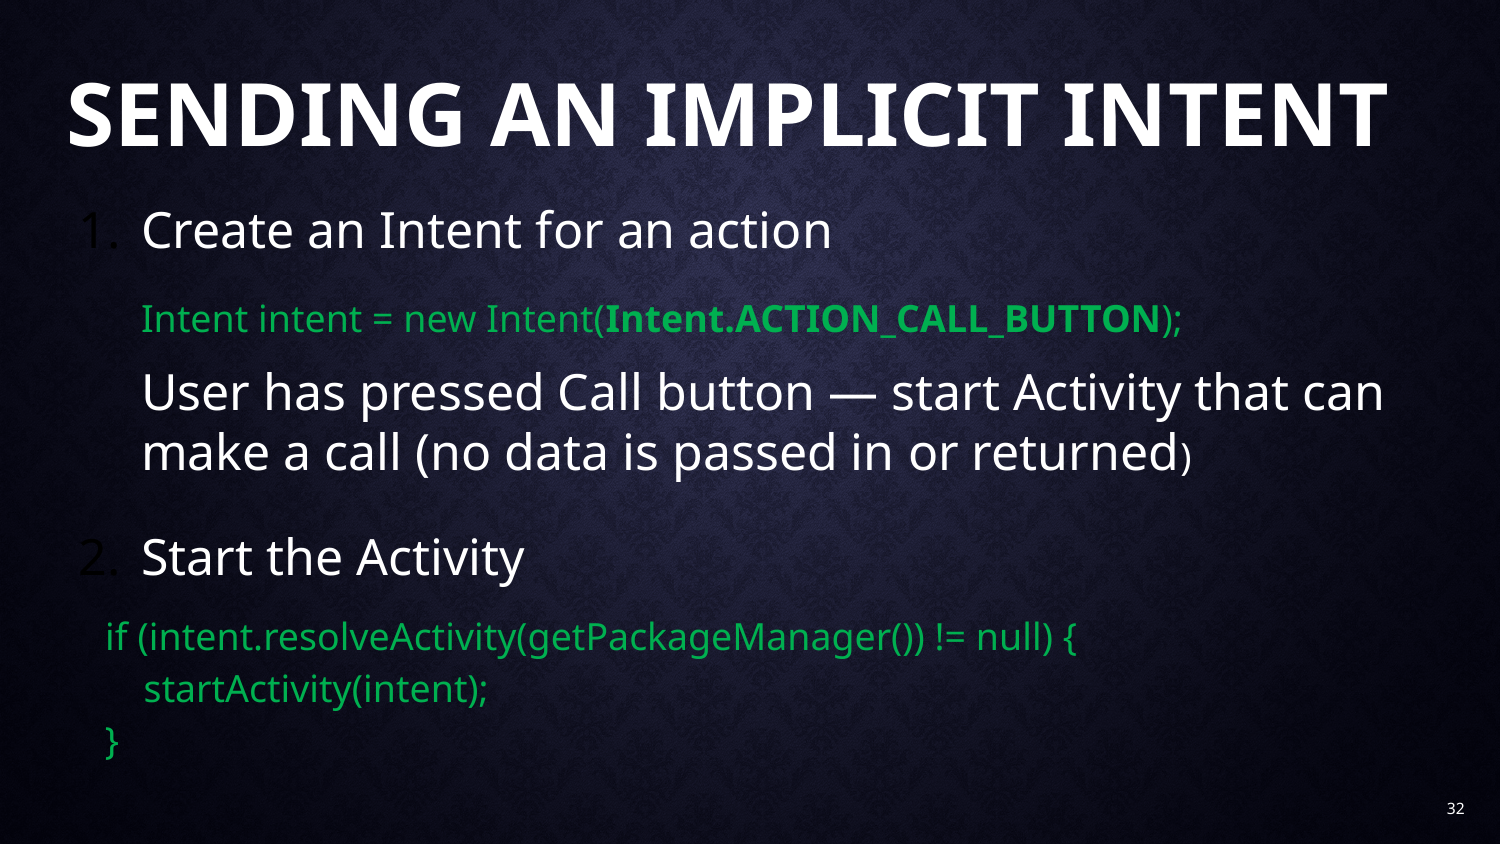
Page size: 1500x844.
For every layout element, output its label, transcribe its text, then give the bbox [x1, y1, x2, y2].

text_box Create an Intent for an action Intent intent = new Intent(Intent.ACTION_CALL_BUTTON); User has pressed Call button — start Activity that can make a call (no data is passed in or returned) Start the Activity if (intent.resolveActivity(getPackageManager()) != null) { startActivity(intent); } [51, 183, 1472, 765]
slide_number 32 [1389, 777, 1480, 842]
title Sending an implicit Intent [51, 28, 1472, 122]
